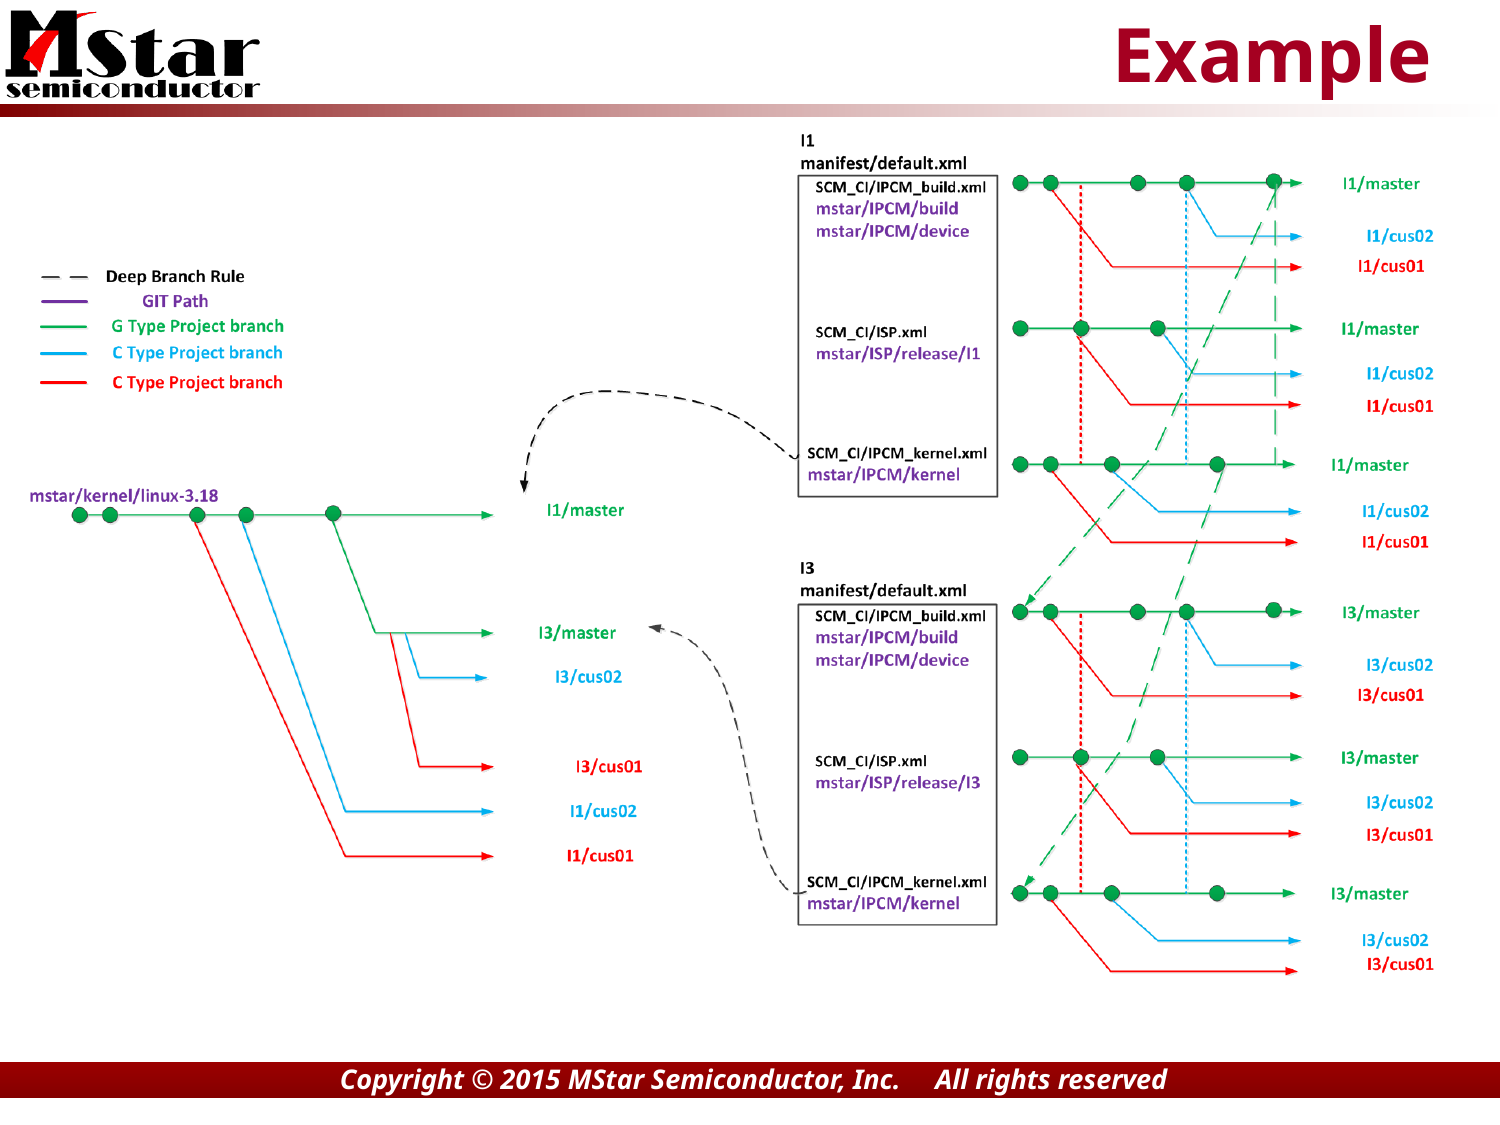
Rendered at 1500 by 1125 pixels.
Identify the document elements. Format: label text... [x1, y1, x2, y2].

picture [29, 126, 1434, 977]
title Example [312, 4, 1448, 101]
picture [0, 2, 269, 104]
